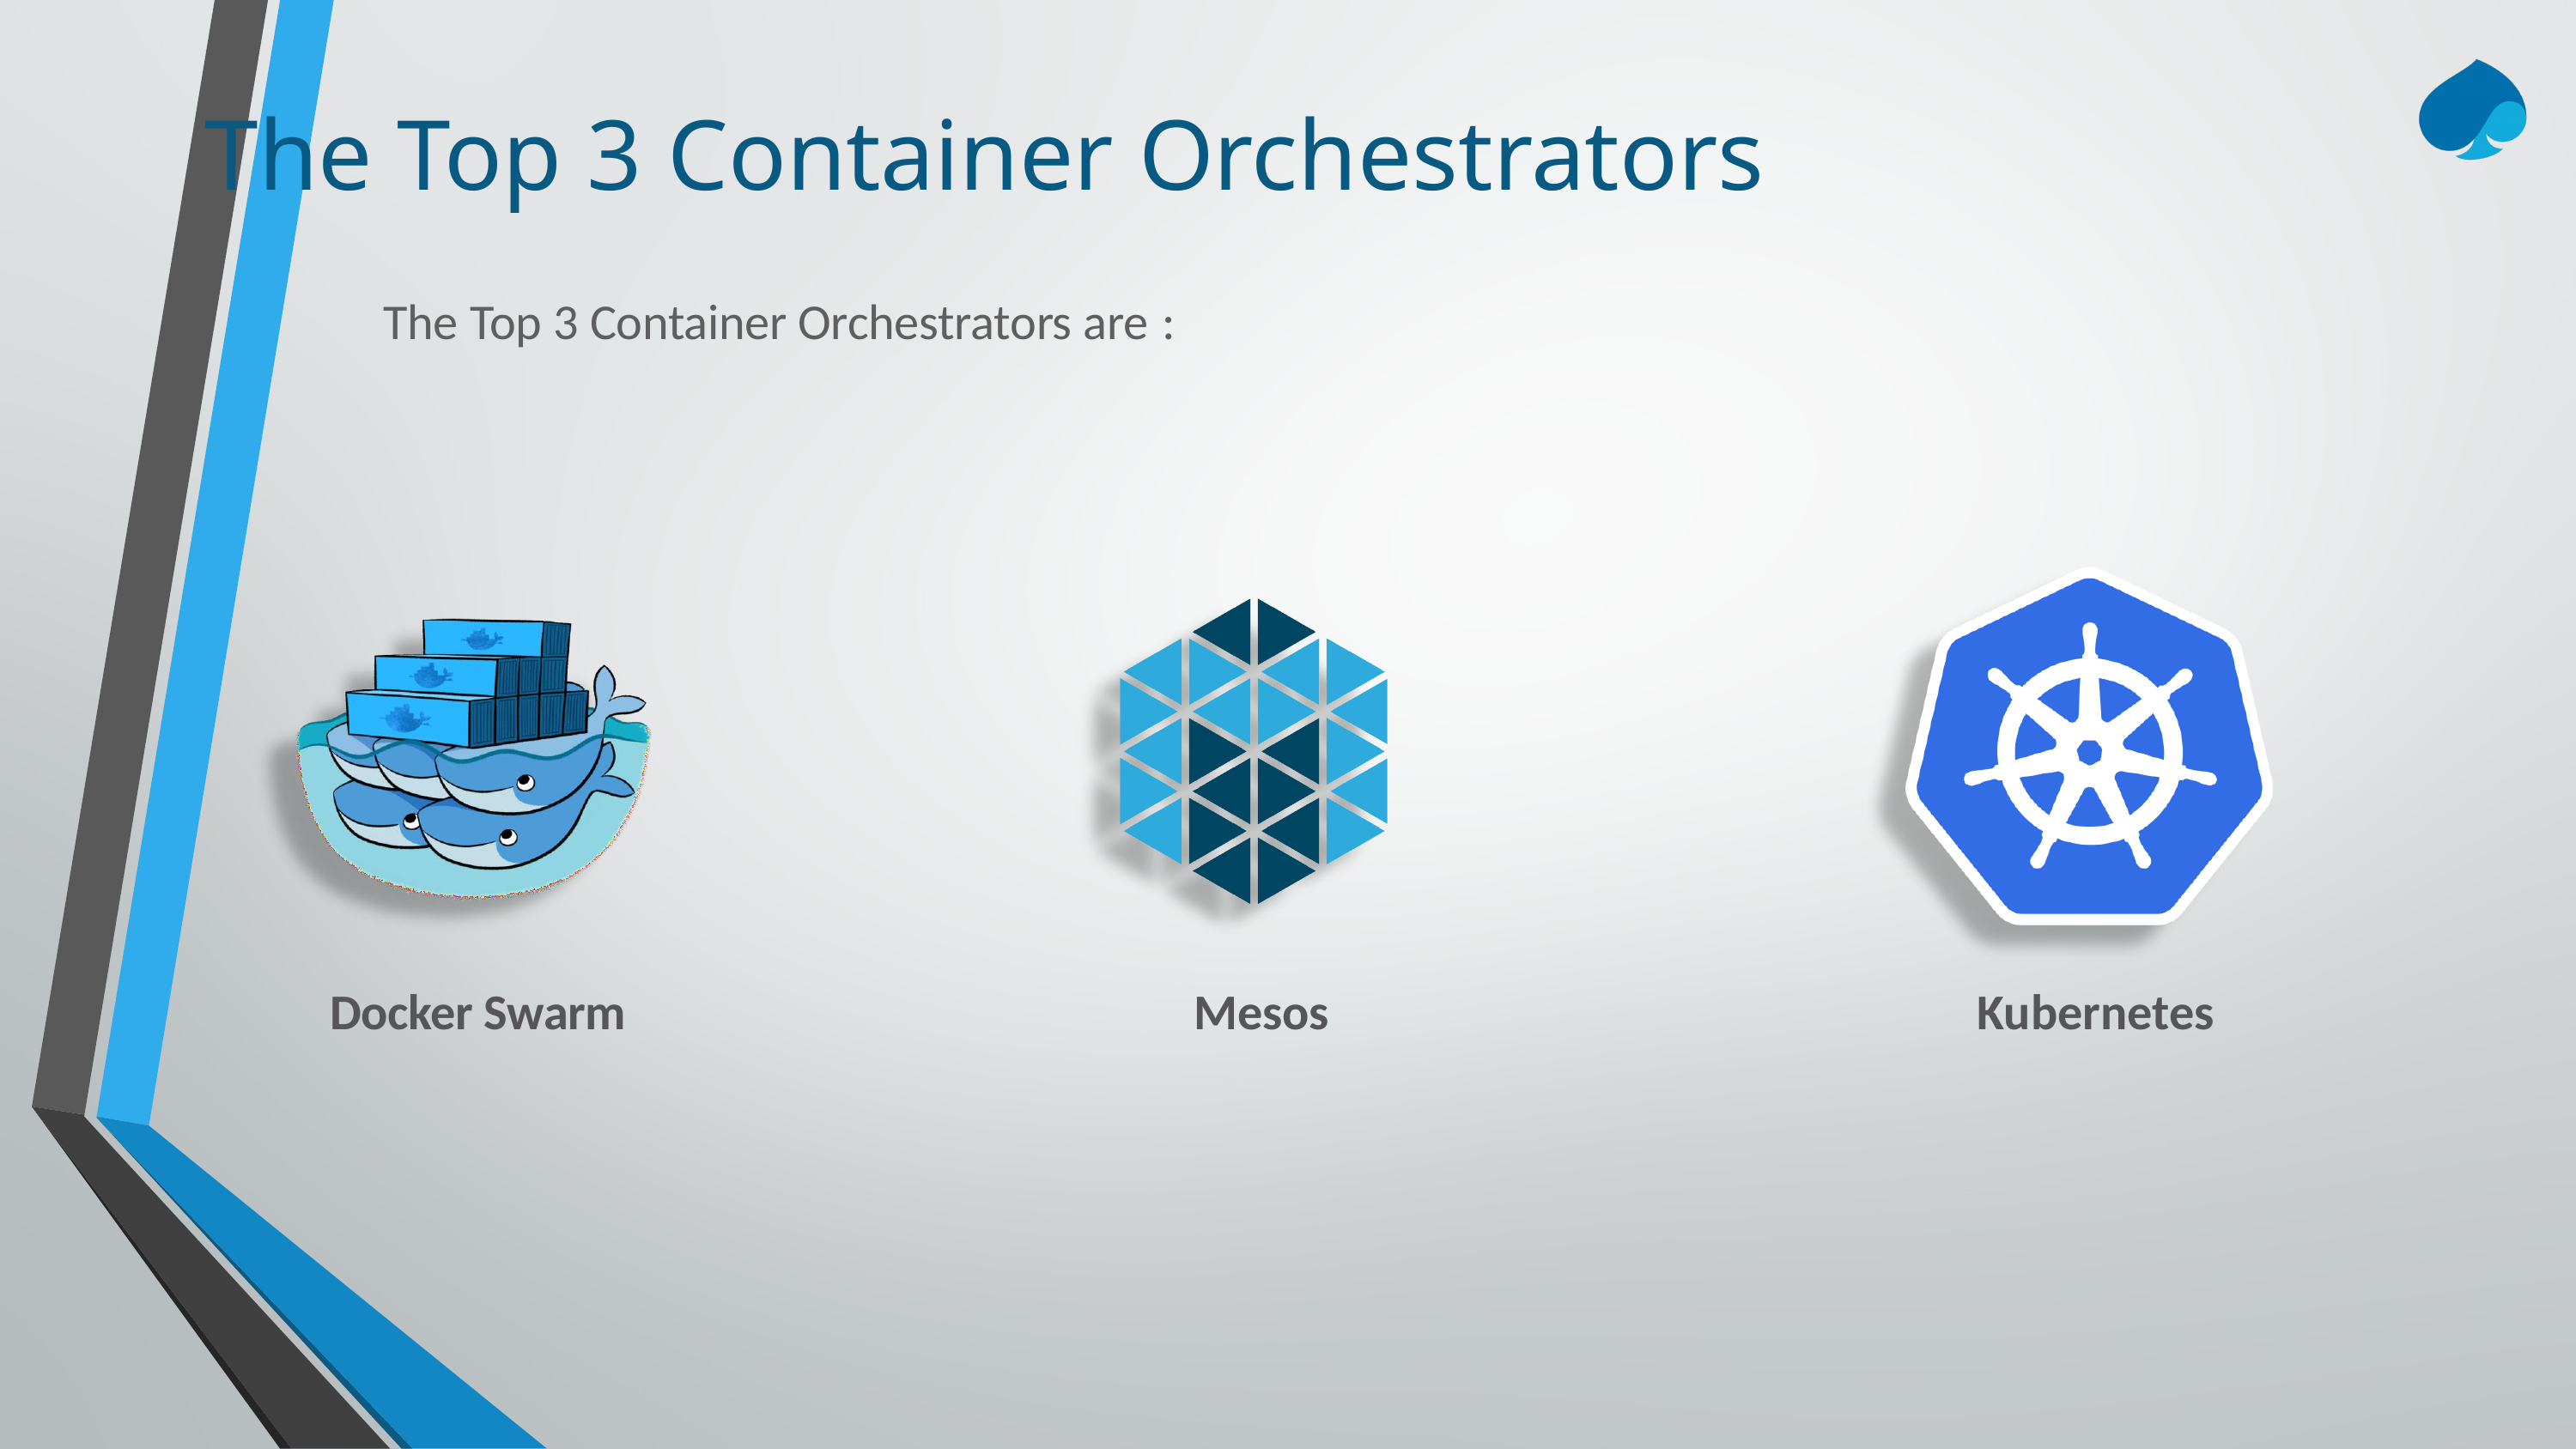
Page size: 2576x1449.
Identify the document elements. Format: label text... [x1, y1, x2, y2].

picture [2415, 51, 2534, 172]
text_box Mesos [1192, 977, 1332, 1040]
text_box Docker Swarm [328, 977, 632, 1040]
text_box The Top 3 Container Orchestrators are : [381, 287, 1193, 349]
text_box Kubernetes [1975, 977, 2216, 1040]
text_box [214, 567, 2274, 977]
title The Top 3 Container Orchestrators [131, 28, 1836, 273]
